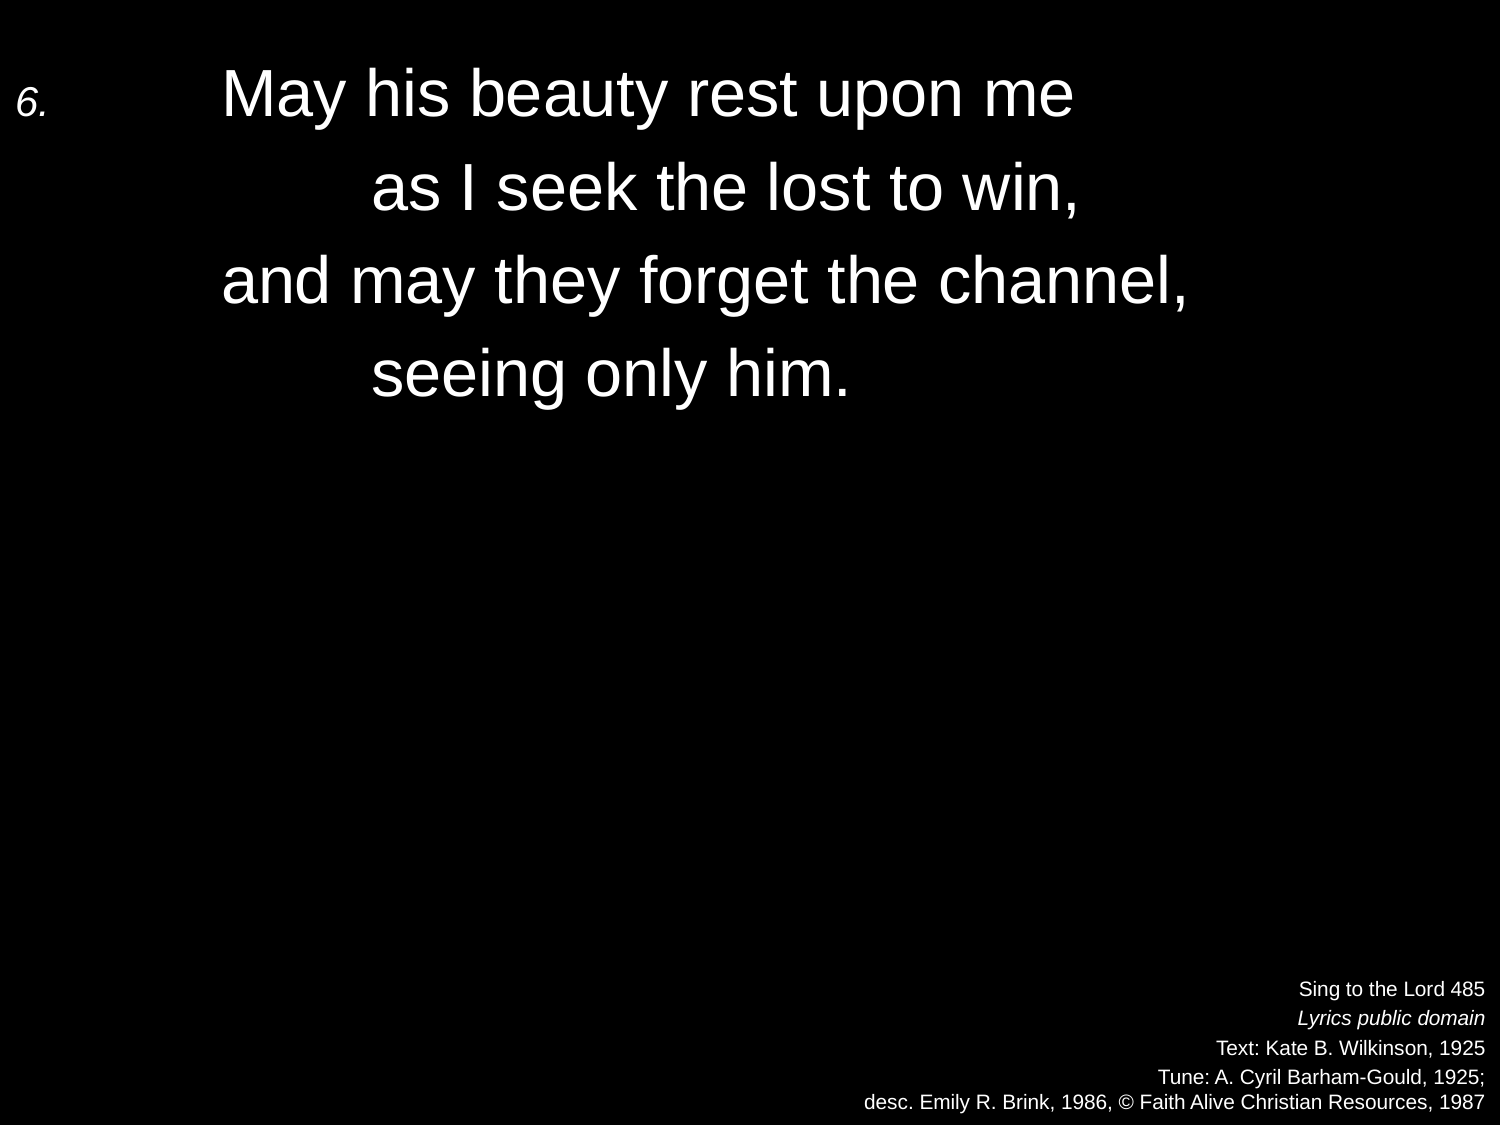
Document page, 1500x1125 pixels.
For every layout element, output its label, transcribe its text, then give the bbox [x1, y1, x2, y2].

list 6. May his beauty rest upon me as I seek the lost to win, and may they forget the channel, seeing only him. [0, 42, 1500, 968]
text_box Sing to the Lord 485 Lyrics public domain Text: Kate B. Wilkinson, 1925 Tune: A. Cyril Barham-Gould, 1925; desc. Emily R. Brink, 1986, © Faith Alive Christian Resources, 1987 [0, 968, 1500, 1121]
